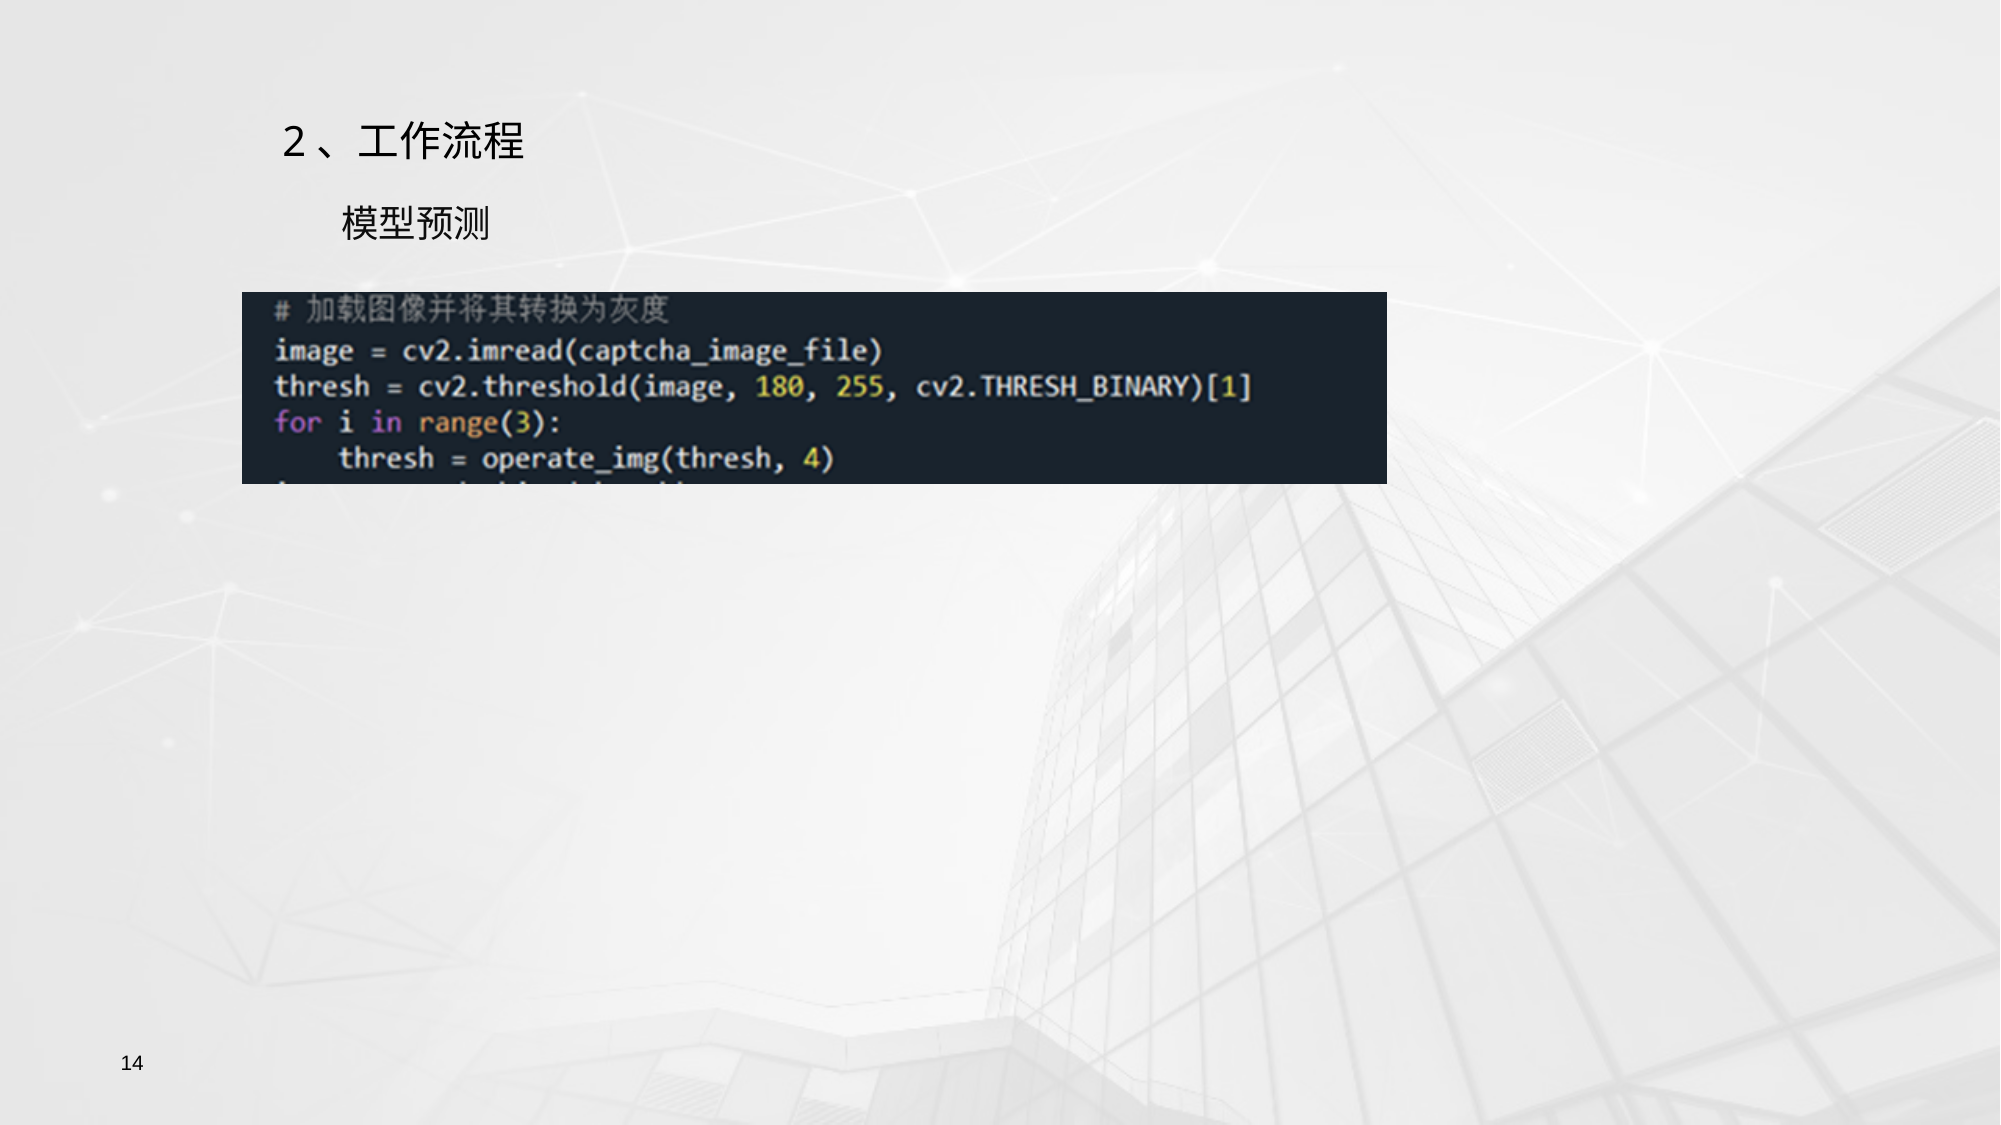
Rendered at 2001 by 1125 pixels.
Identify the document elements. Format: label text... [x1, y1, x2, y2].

picture [242, 292, 1387, 484]
slide_number 14 [120, 1032, 192, 1093]
subtitle 模型预测 [341, 200, 1661, 364]
text_box 2、工作流程 [267, 107, 1525, 273]
